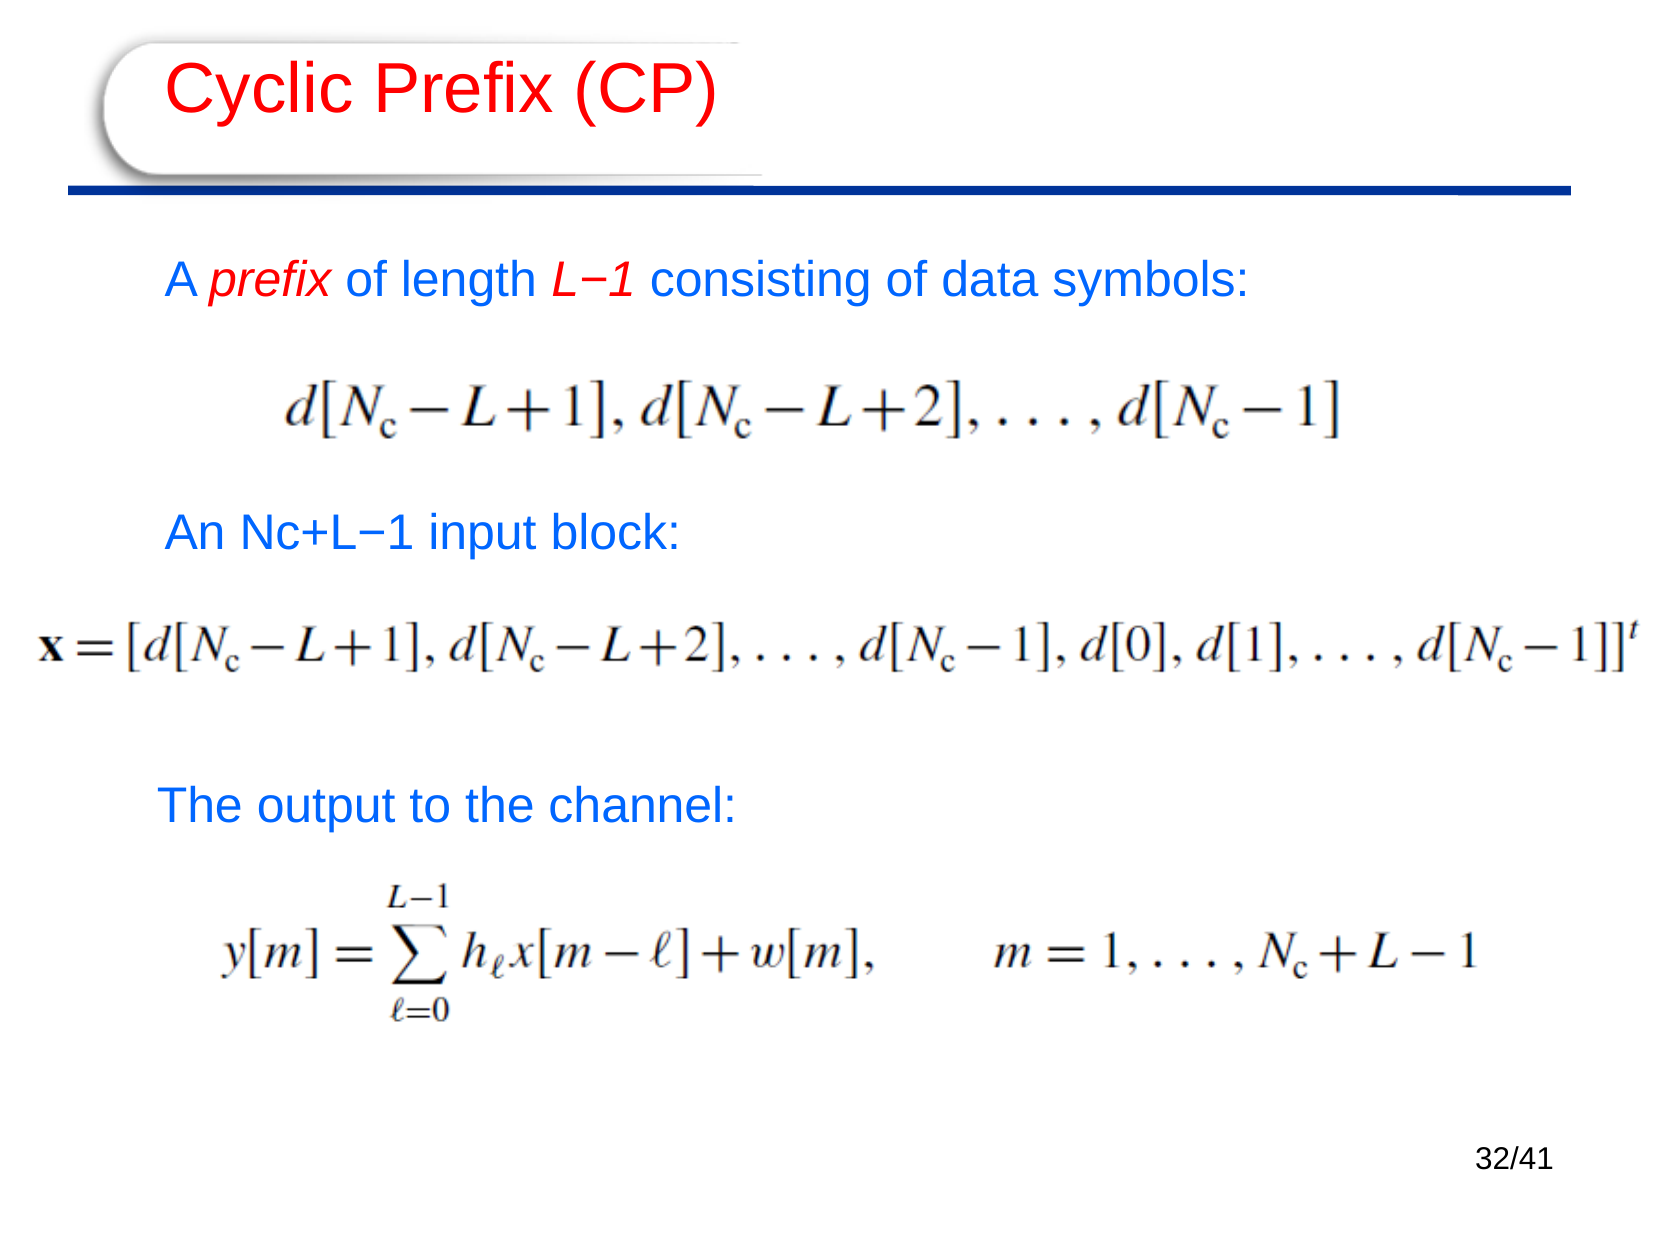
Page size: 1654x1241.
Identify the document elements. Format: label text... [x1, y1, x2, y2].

picture [24, 592, 1644, 687]
picture [84, 19, 1067, 204]
picture [283, 368, 1347, 456]
text_box The output to the channel: [142, 765, 1472, 841]
picture [208, 865, 1485, 1033]
text_box An Nc+L−1 input block: [149, 492, 1479, 568]
title Cyclic Prefix (CP) [147, 49, 1572, 160]
slide_number 32/41 [1185, 1129, 1572, 1216]
text_box A prefix of length L−1 consisting of data symbols: [149, 239, 1479, 314]
